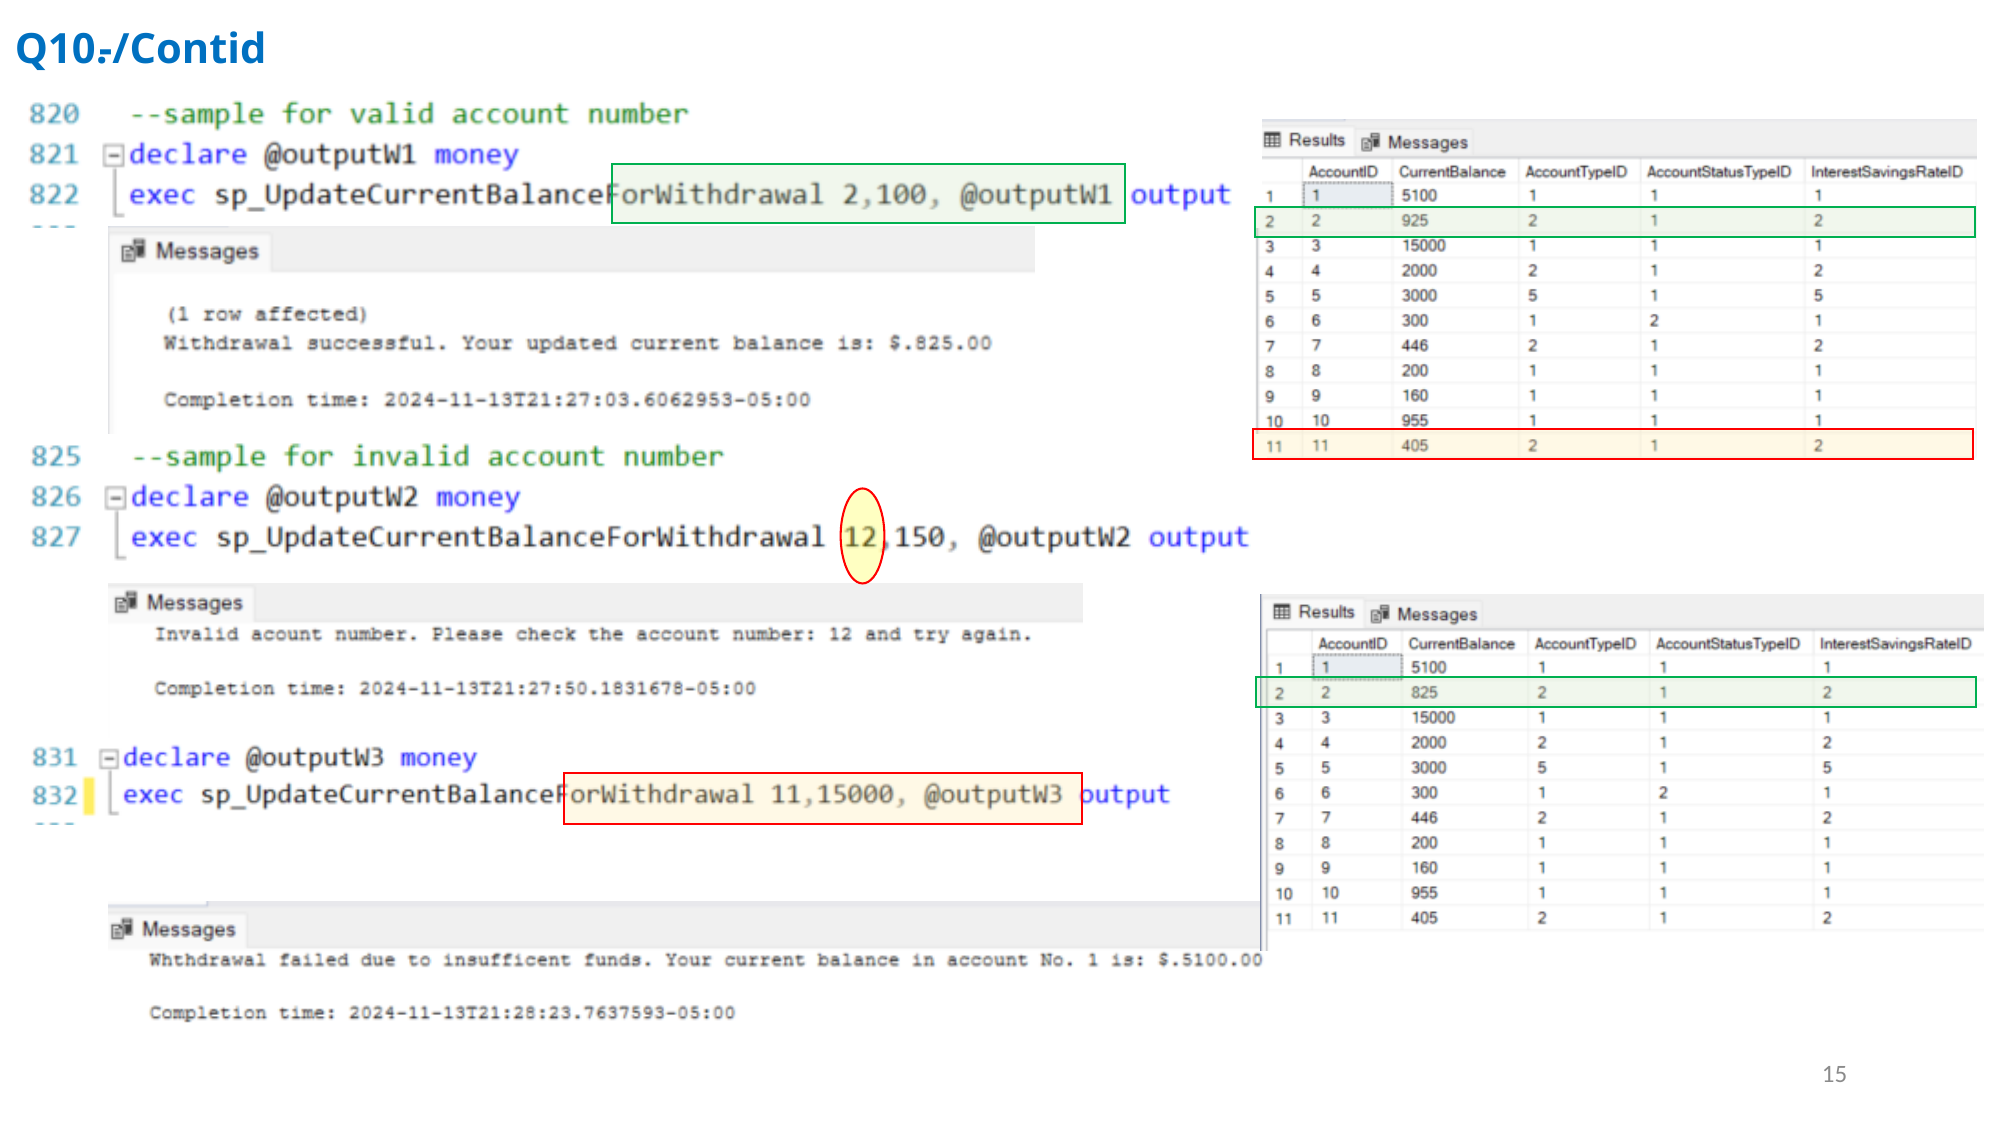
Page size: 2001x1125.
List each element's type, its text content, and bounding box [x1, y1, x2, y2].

text_box Q10. [0, 20, 84, 87]
text_box [844, 567, 881, 583]
slide_number 15 [1412, 1042, 1863, 1103]
picture [23, 740, 1241, 825]
picture [108, 583, 1083, 738]
text_box [1255, 676, 1260, 708]
picture [23, 93, 1977, 567]
picture [108, 594, 1984, 1072]
text_box -/Contid [84, 20, 2000, 302]
